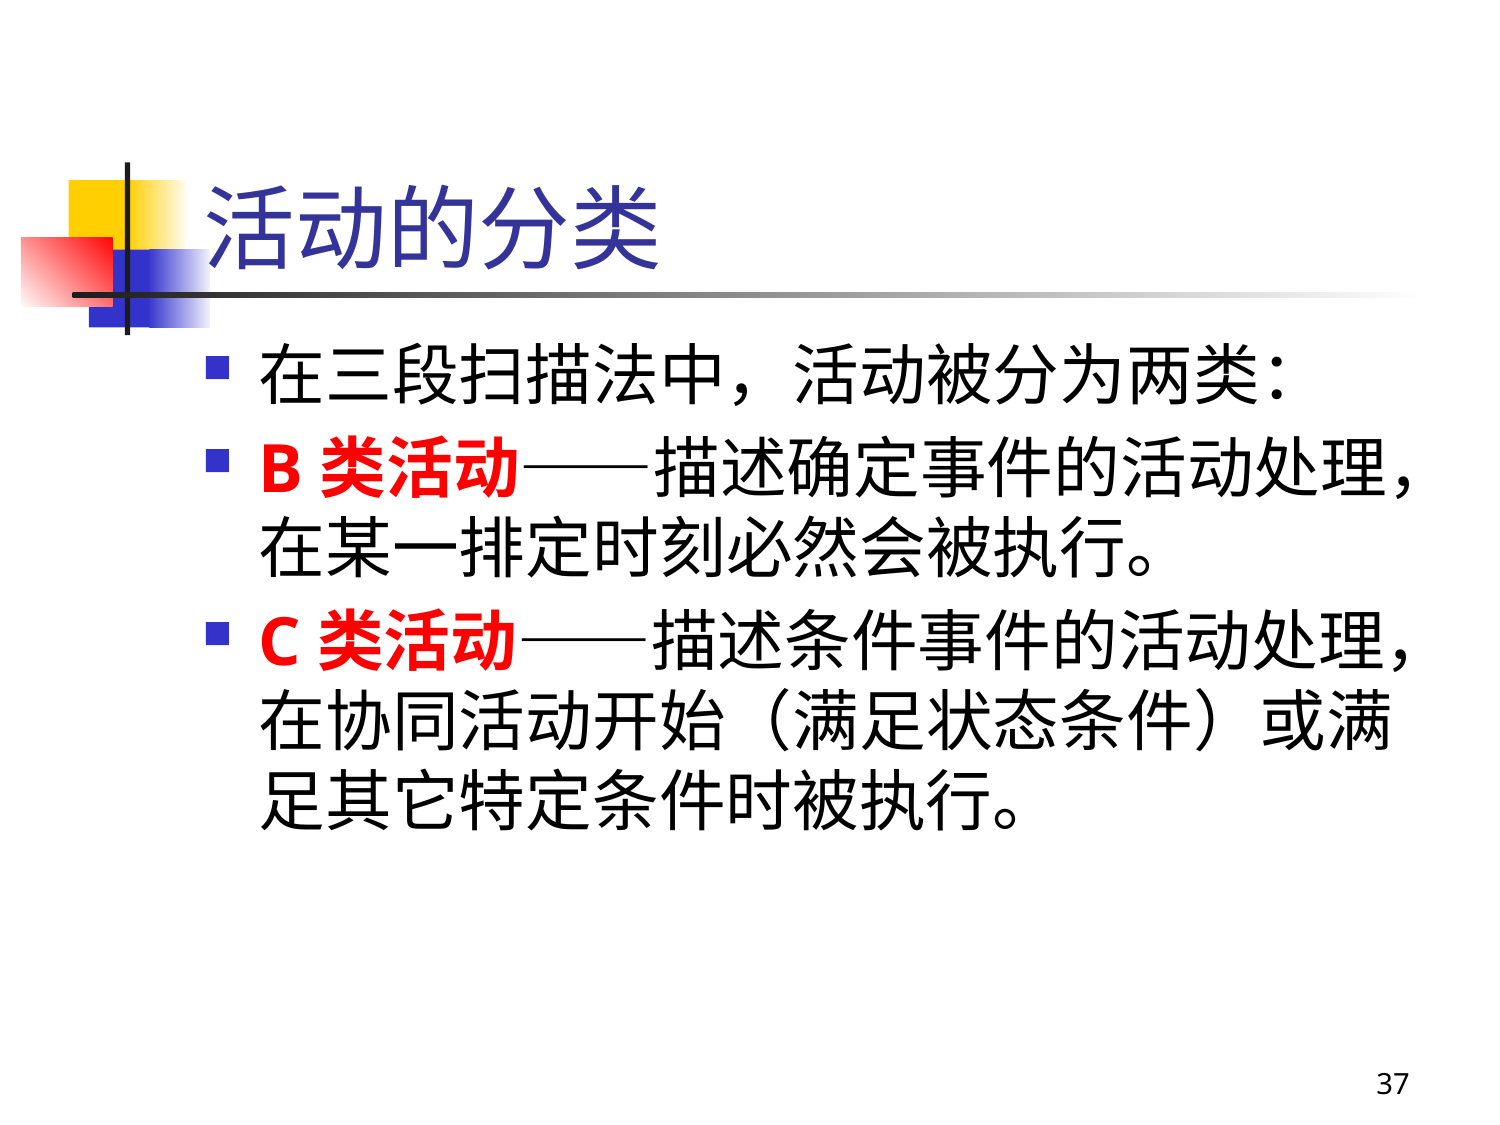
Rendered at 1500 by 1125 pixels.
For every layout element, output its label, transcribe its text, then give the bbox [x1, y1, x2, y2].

title 活动的分类 [188, 101, 1468, 289]
slide_number 37 [1112, 1037, 1425, 1113]
list 在三段扫描法中，活动被分为两类： B类活动——描述确定事件的活动处理，在某一排定时刻必然会被执行。 C类活动——描述条件事件的活动处理，在协同活动开始（满足状态条件）或满足其它特定条件时被执行。 [187, 324, 1463, 1000]
